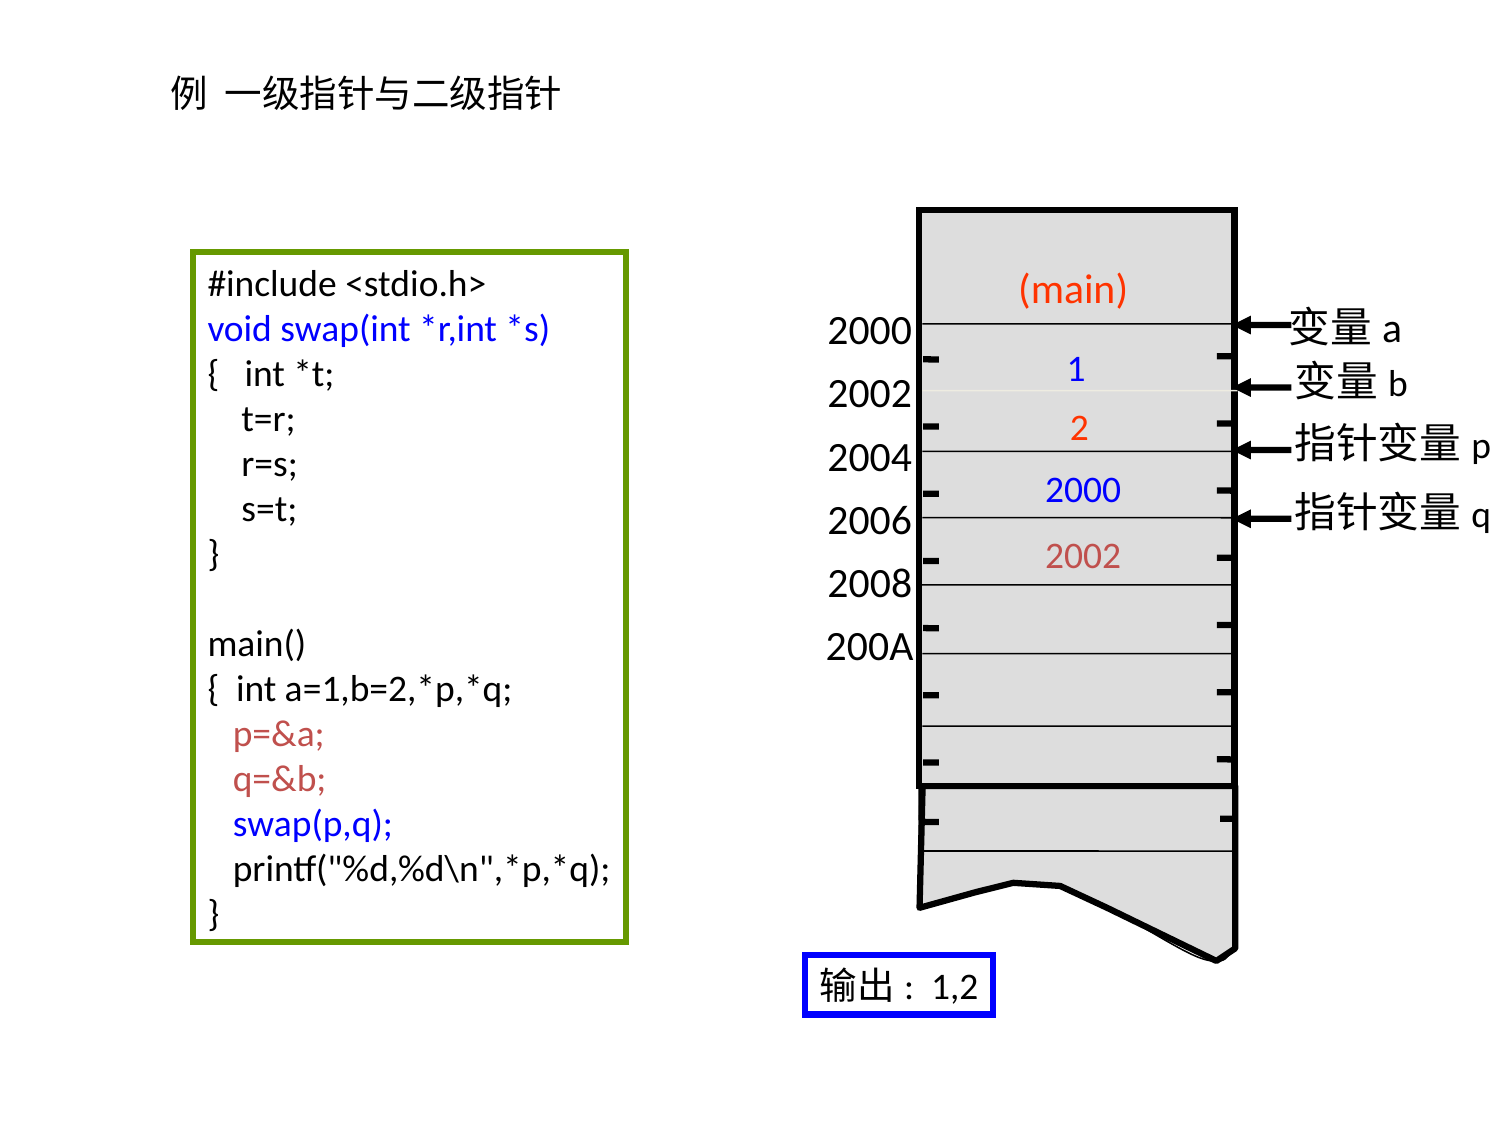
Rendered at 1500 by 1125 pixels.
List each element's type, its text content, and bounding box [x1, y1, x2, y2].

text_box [808, 209, 1500, 969]
text_box 输出: 1,2 [805, 975, 994, 1015]
text_box 例 一级指针与二级指针 [155, 62, 578, 123]
text_box #include <stdio.h> void swap(int *r,int *s) { int *t; t=r; r=s; s=t; } main() { int a=1,b=2,*p,*q; p=&a; q=&b; swap(p,q); printf("%d,%d\n",*p,*q); } [192, 251, 626, 942]
